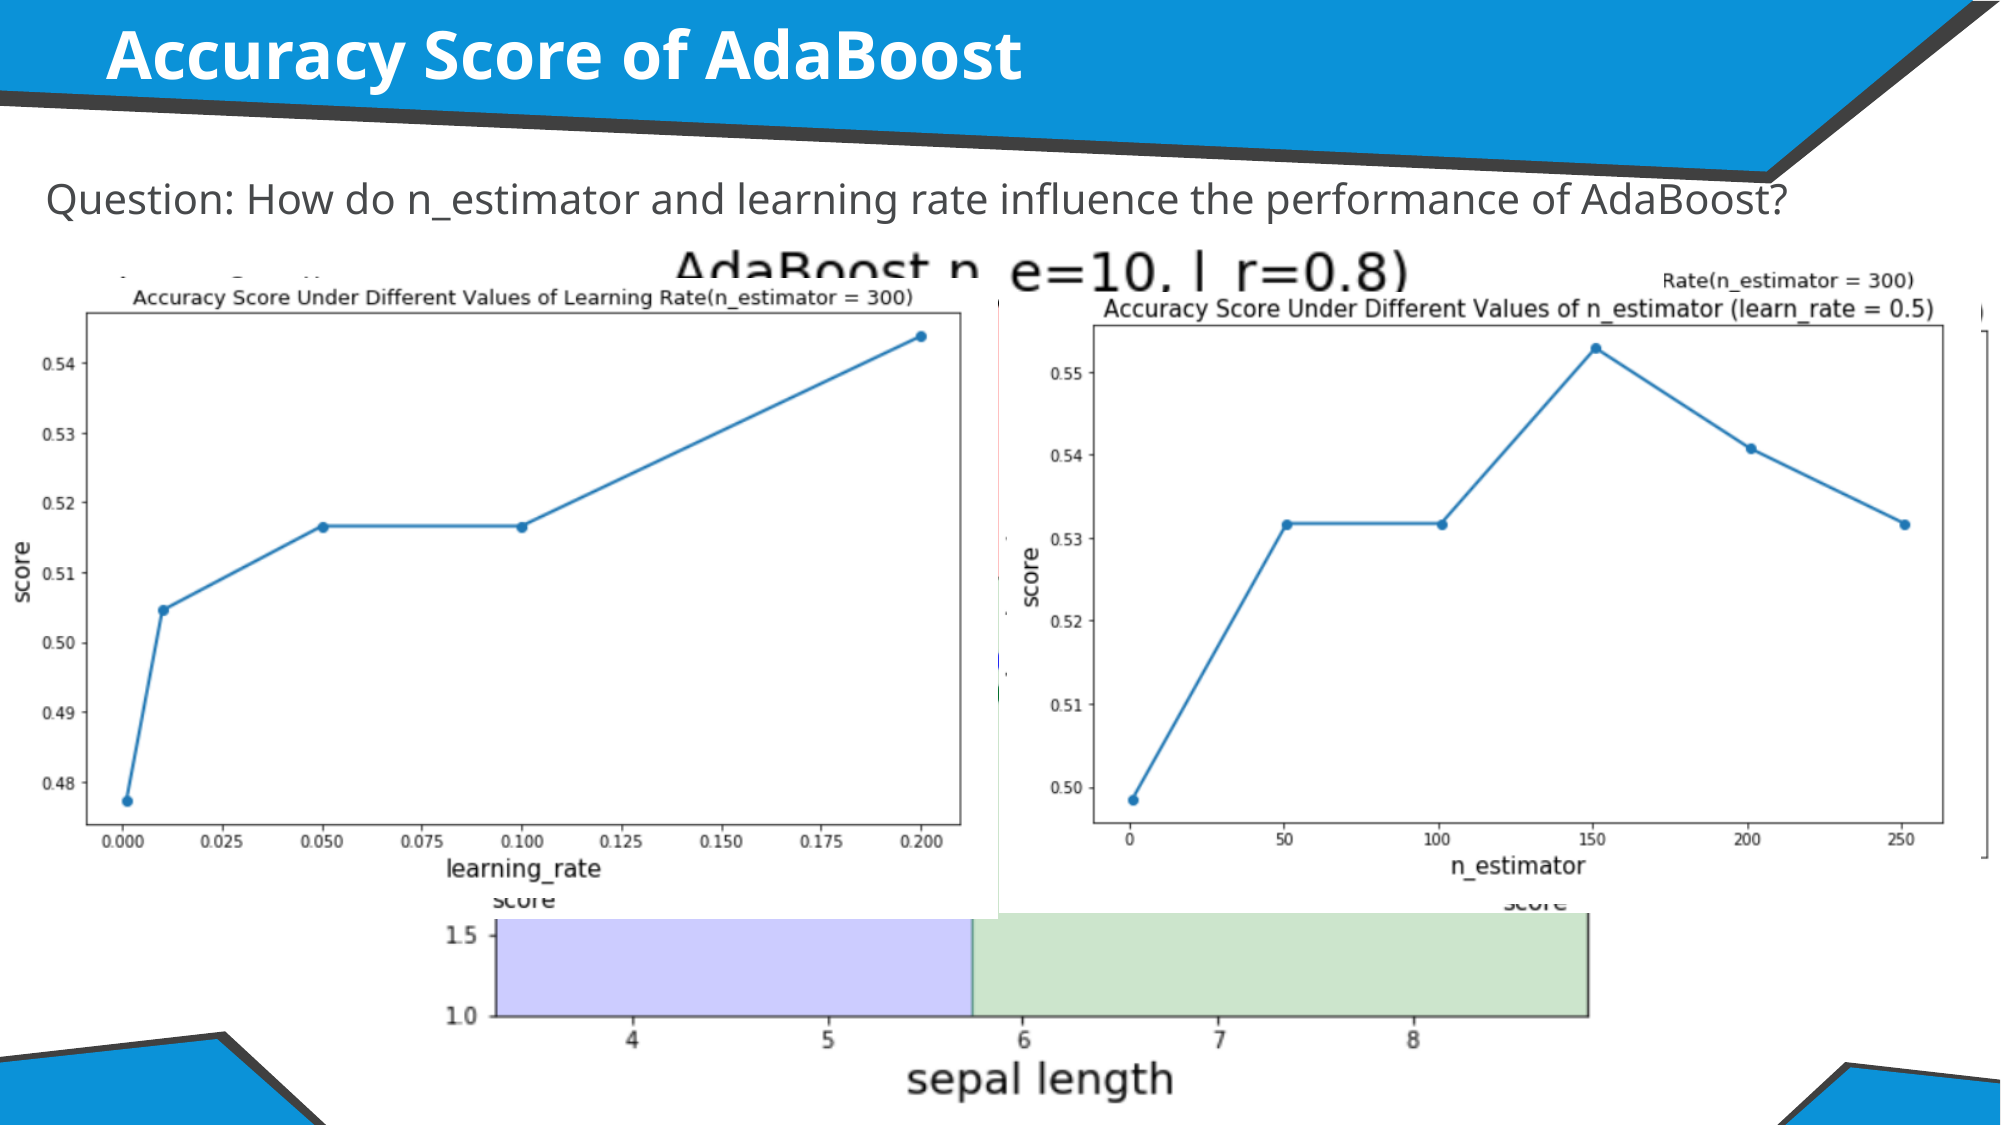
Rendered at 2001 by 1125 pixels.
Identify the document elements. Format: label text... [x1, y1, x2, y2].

title Accuracy Score of AdaBoost [91, 0, 1795, 123]
picture [0, 230, 2000, 1120]
text_box Question: How do n_estimator and learning rate influence the performance of AdaBoost? [30, 165, 1804, 231]
